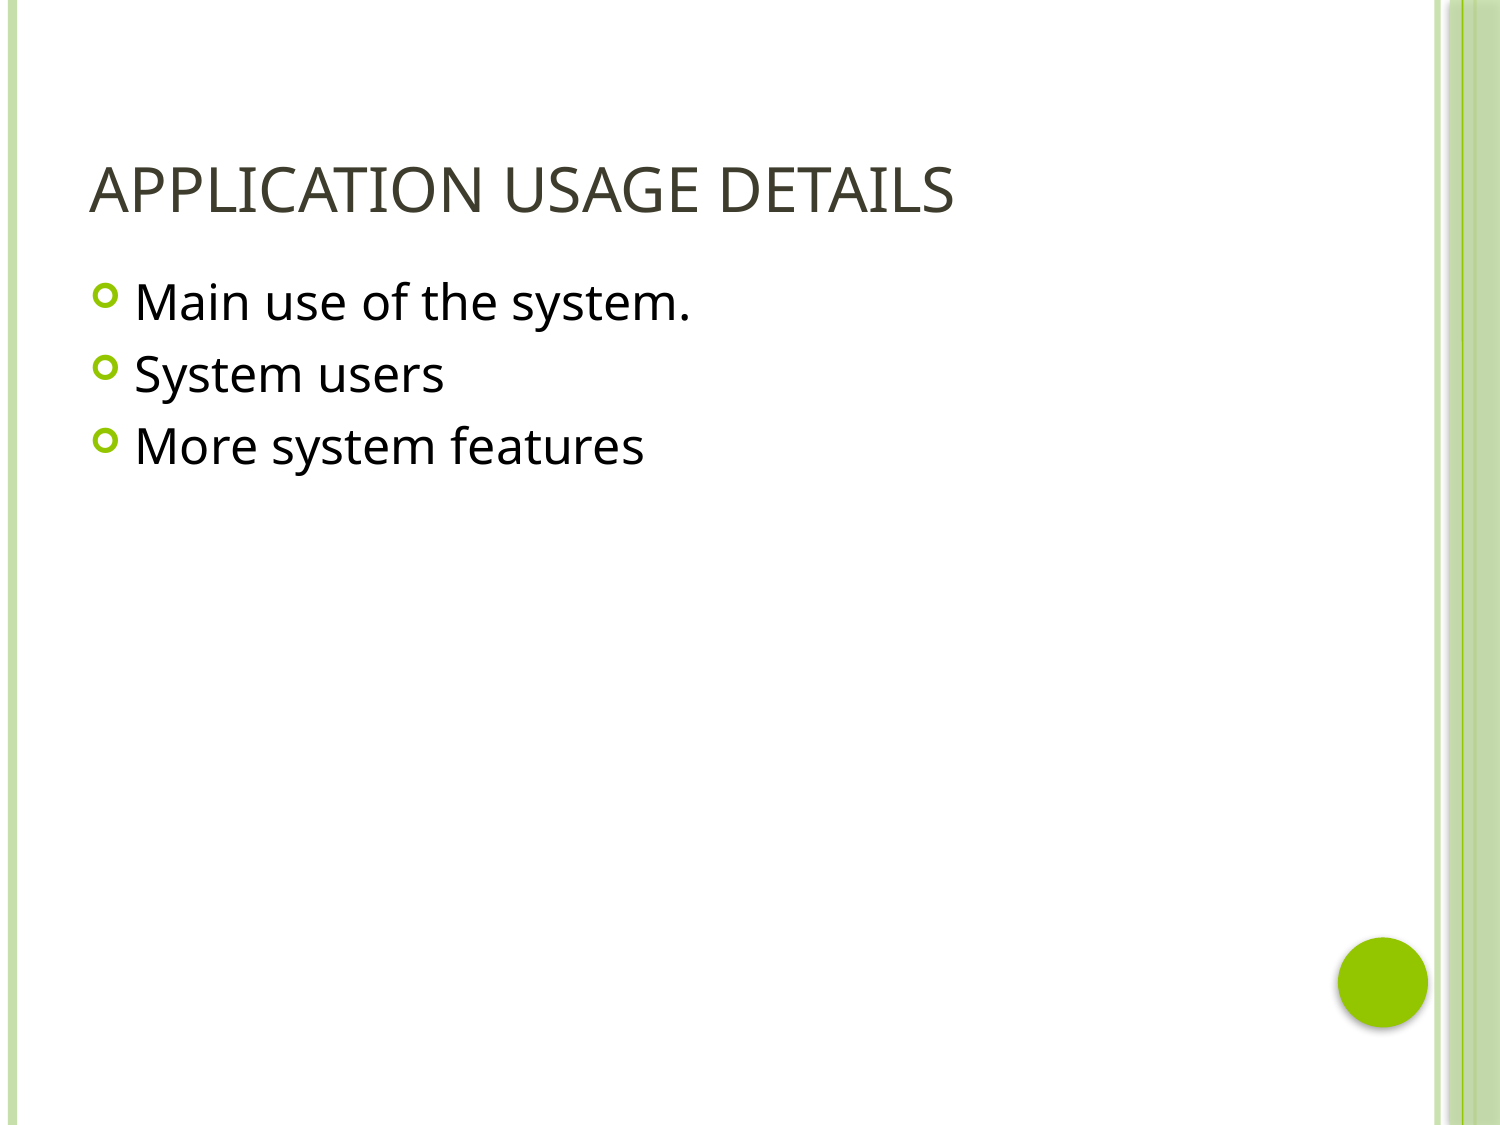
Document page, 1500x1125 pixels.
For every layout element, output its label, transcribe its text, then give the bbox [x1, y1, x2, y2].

list Main use of the system. System users More system features [75, 262, 1300, 1062]
title Application usage details [75, 45, 1300, 233]
